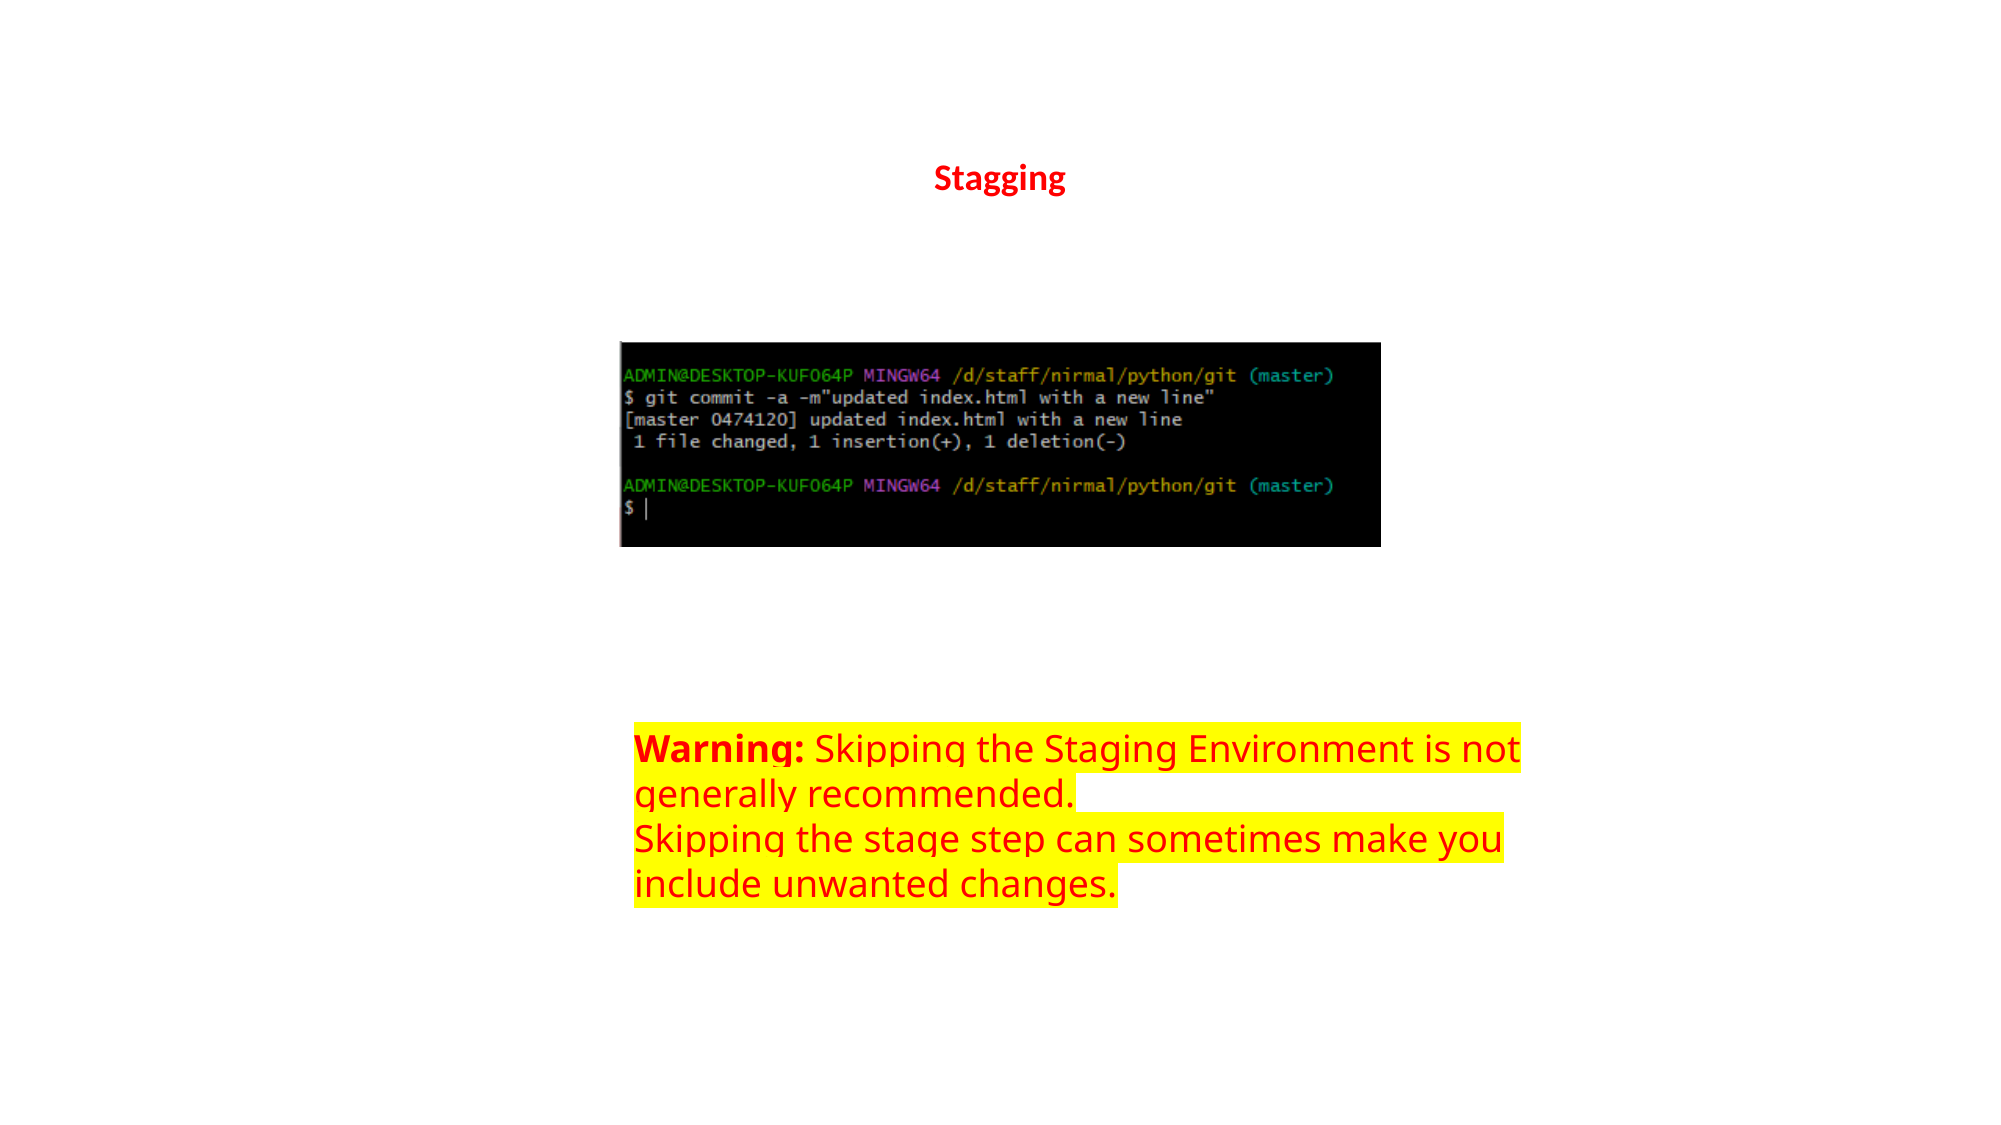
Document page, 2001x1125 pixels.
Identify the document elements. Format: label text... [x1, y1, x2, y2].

text_box Stagging [499, 145, 1501, 206]
text_box Warning: Skipping the Staging Environment is not generally recommended. Skipping the stage step can sometimes make you include unwanted changes. [619, 717, 1620, 913]
picture [619, 341, 1381, 547]
